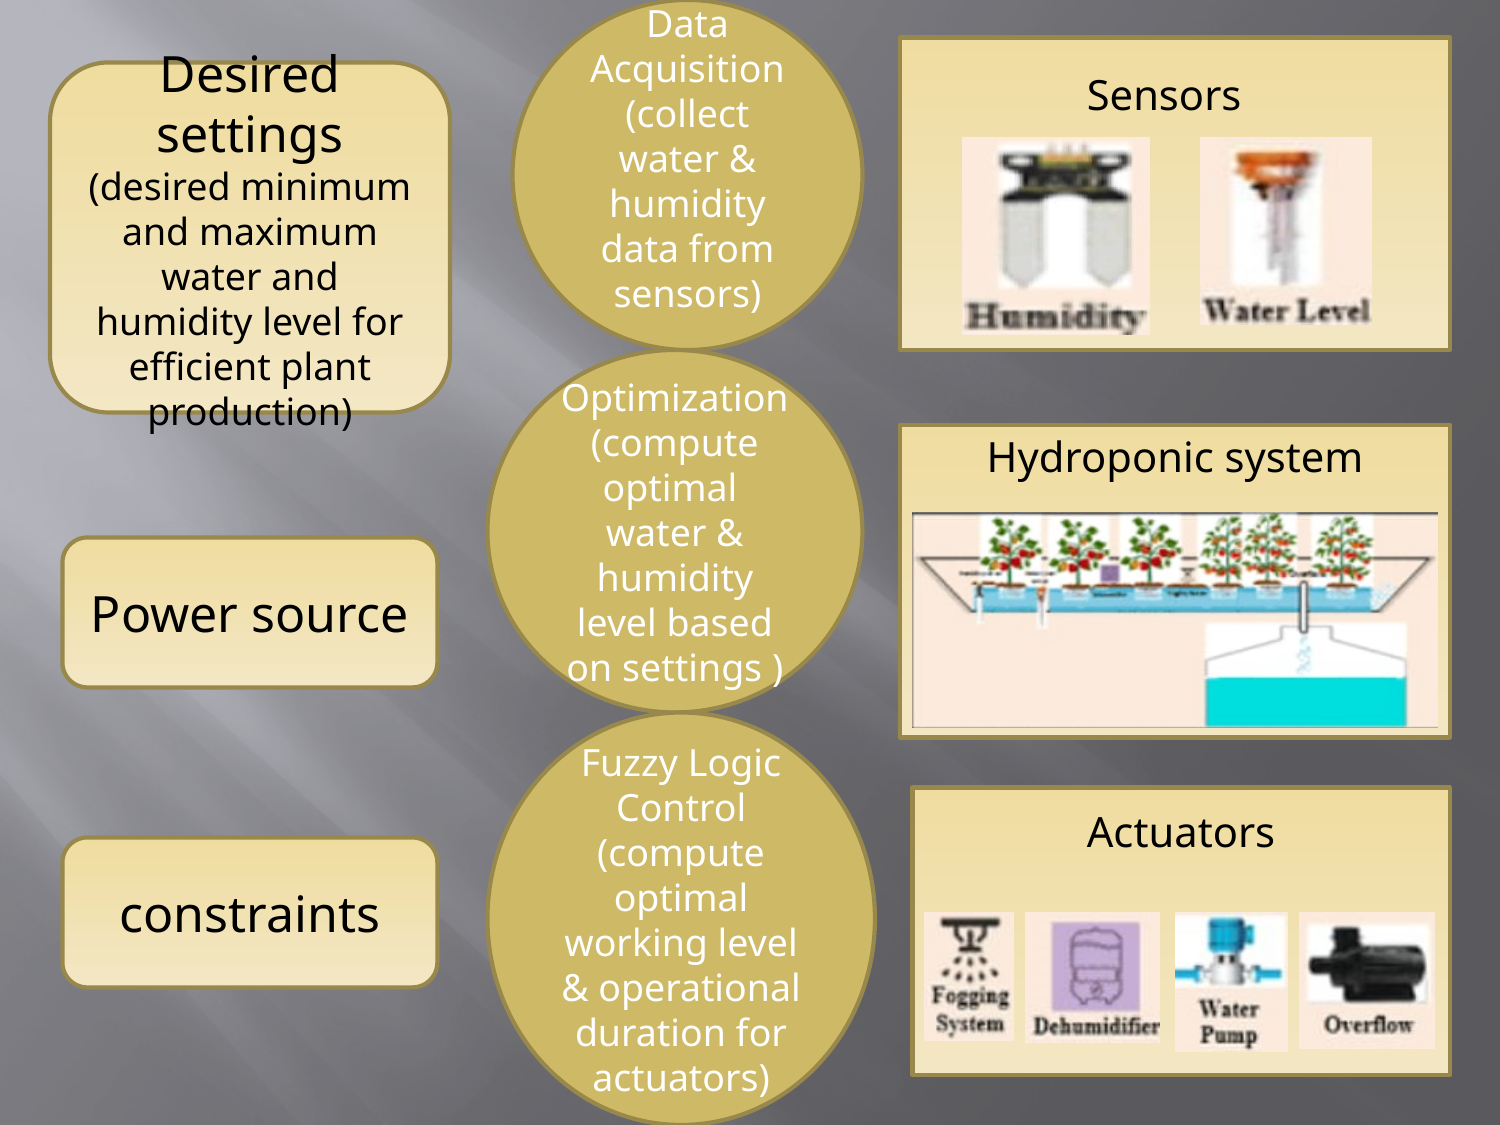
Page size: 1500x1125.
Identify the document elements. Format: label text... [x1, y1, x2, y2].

text_box Optimization (compute optimal water & humidity level based on settings ) [485, 349, 865, 713]
picture [1024, 912, 1160, 1043]
picture [924, 912, 1015, 1041]
picture [912, 512, 1438, 729]
picture [962, 137, 1151, 335]
text_box Actuators [910, 785, 1452, 1077]
text_box Desired settings (desired minimum and maximum water and humidity level for efficient plant production) [47, 60, 453, 415]
text_box Data Acquisition (collect water & humidity data from sensors) [510, 0, 865, 353]
text_box Power source [60, 535, 440, 690]
picture [1199, 137, 1372, 326]
picture [1174, 912, 1288, 1052]
text_box constraints [60, 835, 440, 990]
text_box Fuzzy Logic Control (compute optimal working level & operational duration for actuators) [485, 710, 878, 1125]
picture [1299, 912, 1435, 1049]
text_box Sensors [898, 35, 1452, 352]
text_box Hydroponic system [898, 423, 1452, 740]
